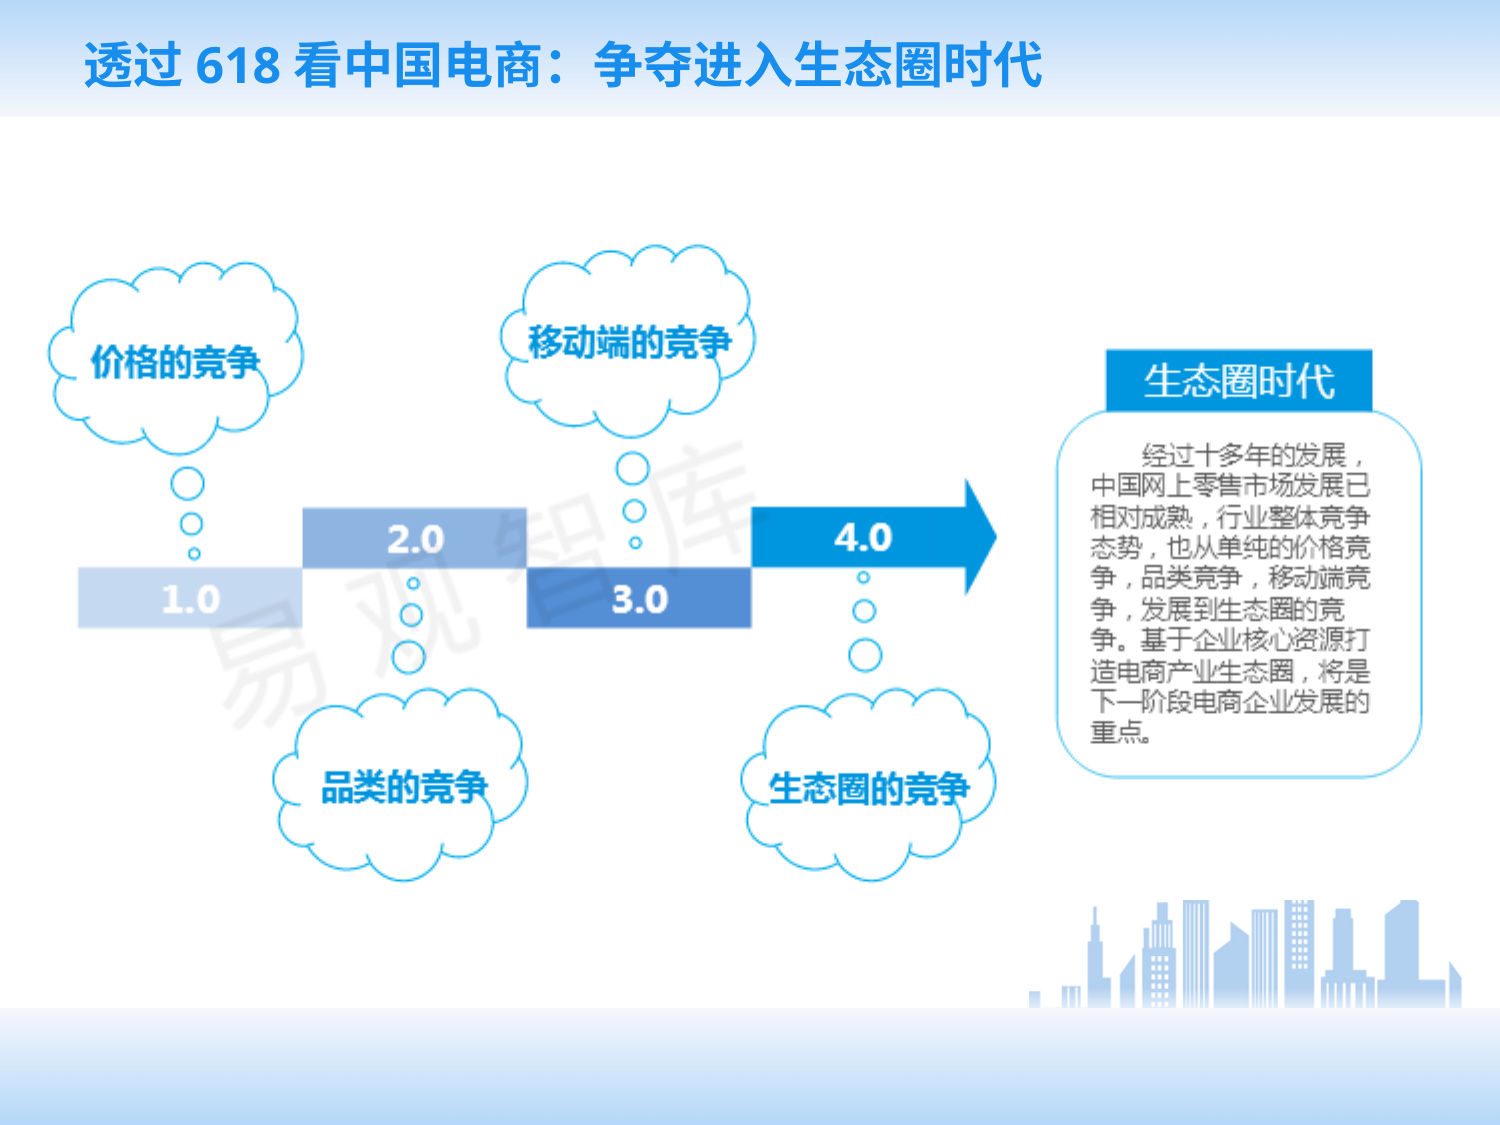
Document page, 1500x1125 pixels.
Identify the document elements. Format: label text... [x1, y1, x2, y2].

picture [0, 235, 1500, 1125]
title 透过618看中国电商：争夺进入生态圈时代 [68, 26, 1429, 102]
picture [0, 0, 1500, 117]
